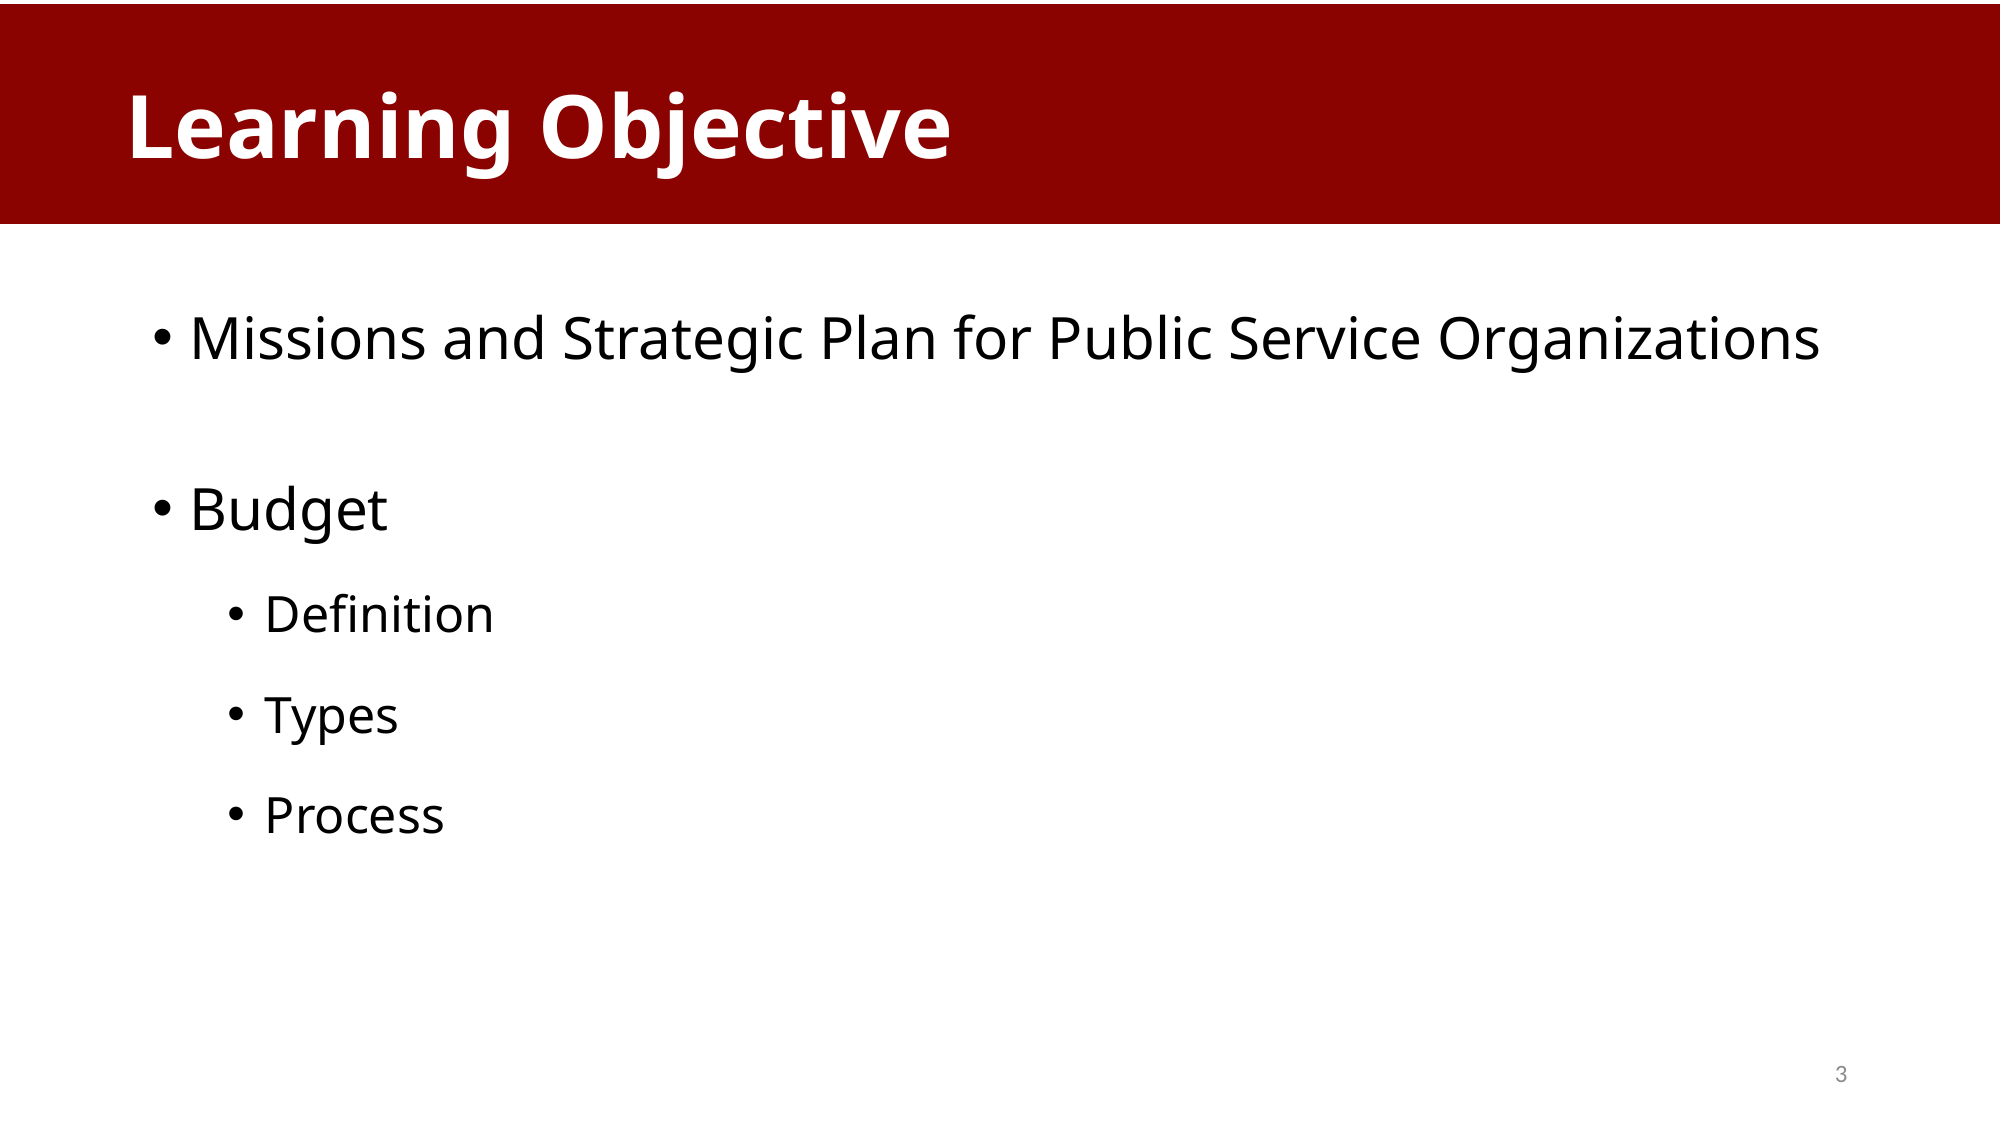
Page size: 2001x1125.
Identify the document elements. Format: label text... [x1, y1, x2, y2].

list Missions and Strategic Plan for Public Service Organizations Budget Definition Types Process [137, 294, 1930, 1027]
slide_number 3 [1412, 1042, 1863, 1103]
text_box [0, 4, 2000, 224]
title Learning Objective [109, 21, 1835, 239]
